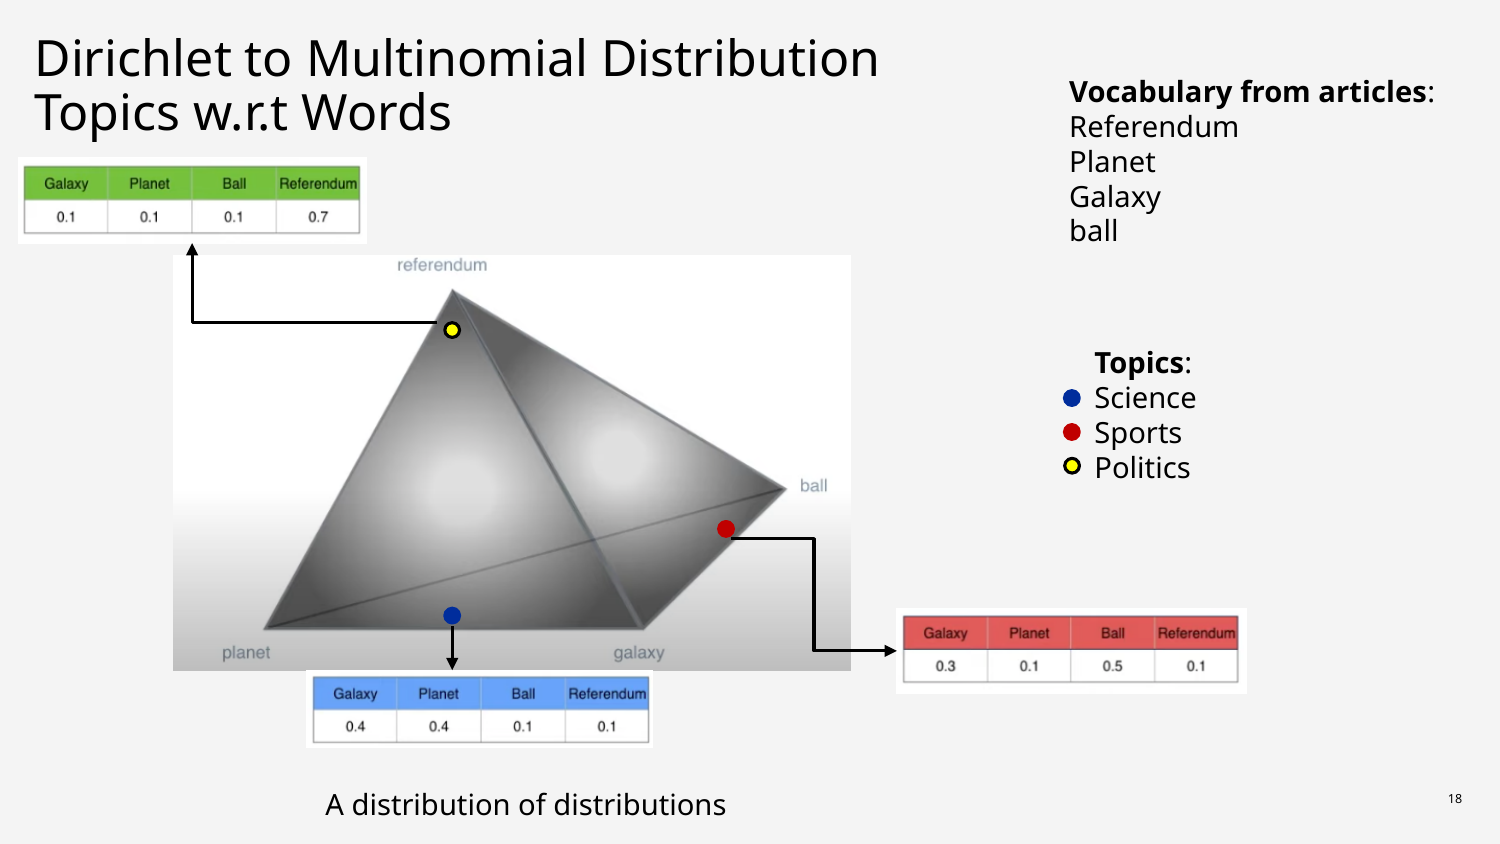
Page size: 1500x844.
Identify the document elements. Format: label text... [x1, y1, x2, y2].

slide_number 18 [1162, 785, 1463, 813]
picture [17, 157, 367, 244]
text_box [1062, 422, 1082, 442]
picture [896, 607, 1248, 694]
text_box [730, 538, 898, 652]
title Dirichlet to Multinomial Distribution Topics w.r.t Words [34, 33, 944, 165]
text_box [191, 242, 438, 323]
text_box [1062, 456, 1082, 476]
text_box Vocabulary from articles: Referendum Planet Galaxy ball [1054, 65, 1450, 256]
text_box [1062, 388, 1082, 408]
text_box Topics: Science Sports Politics [1079, 337, 1212, 492]
text_box A distribution of distributions [310, 779, 742, 829]
picture [173, 255, 851, 748]
